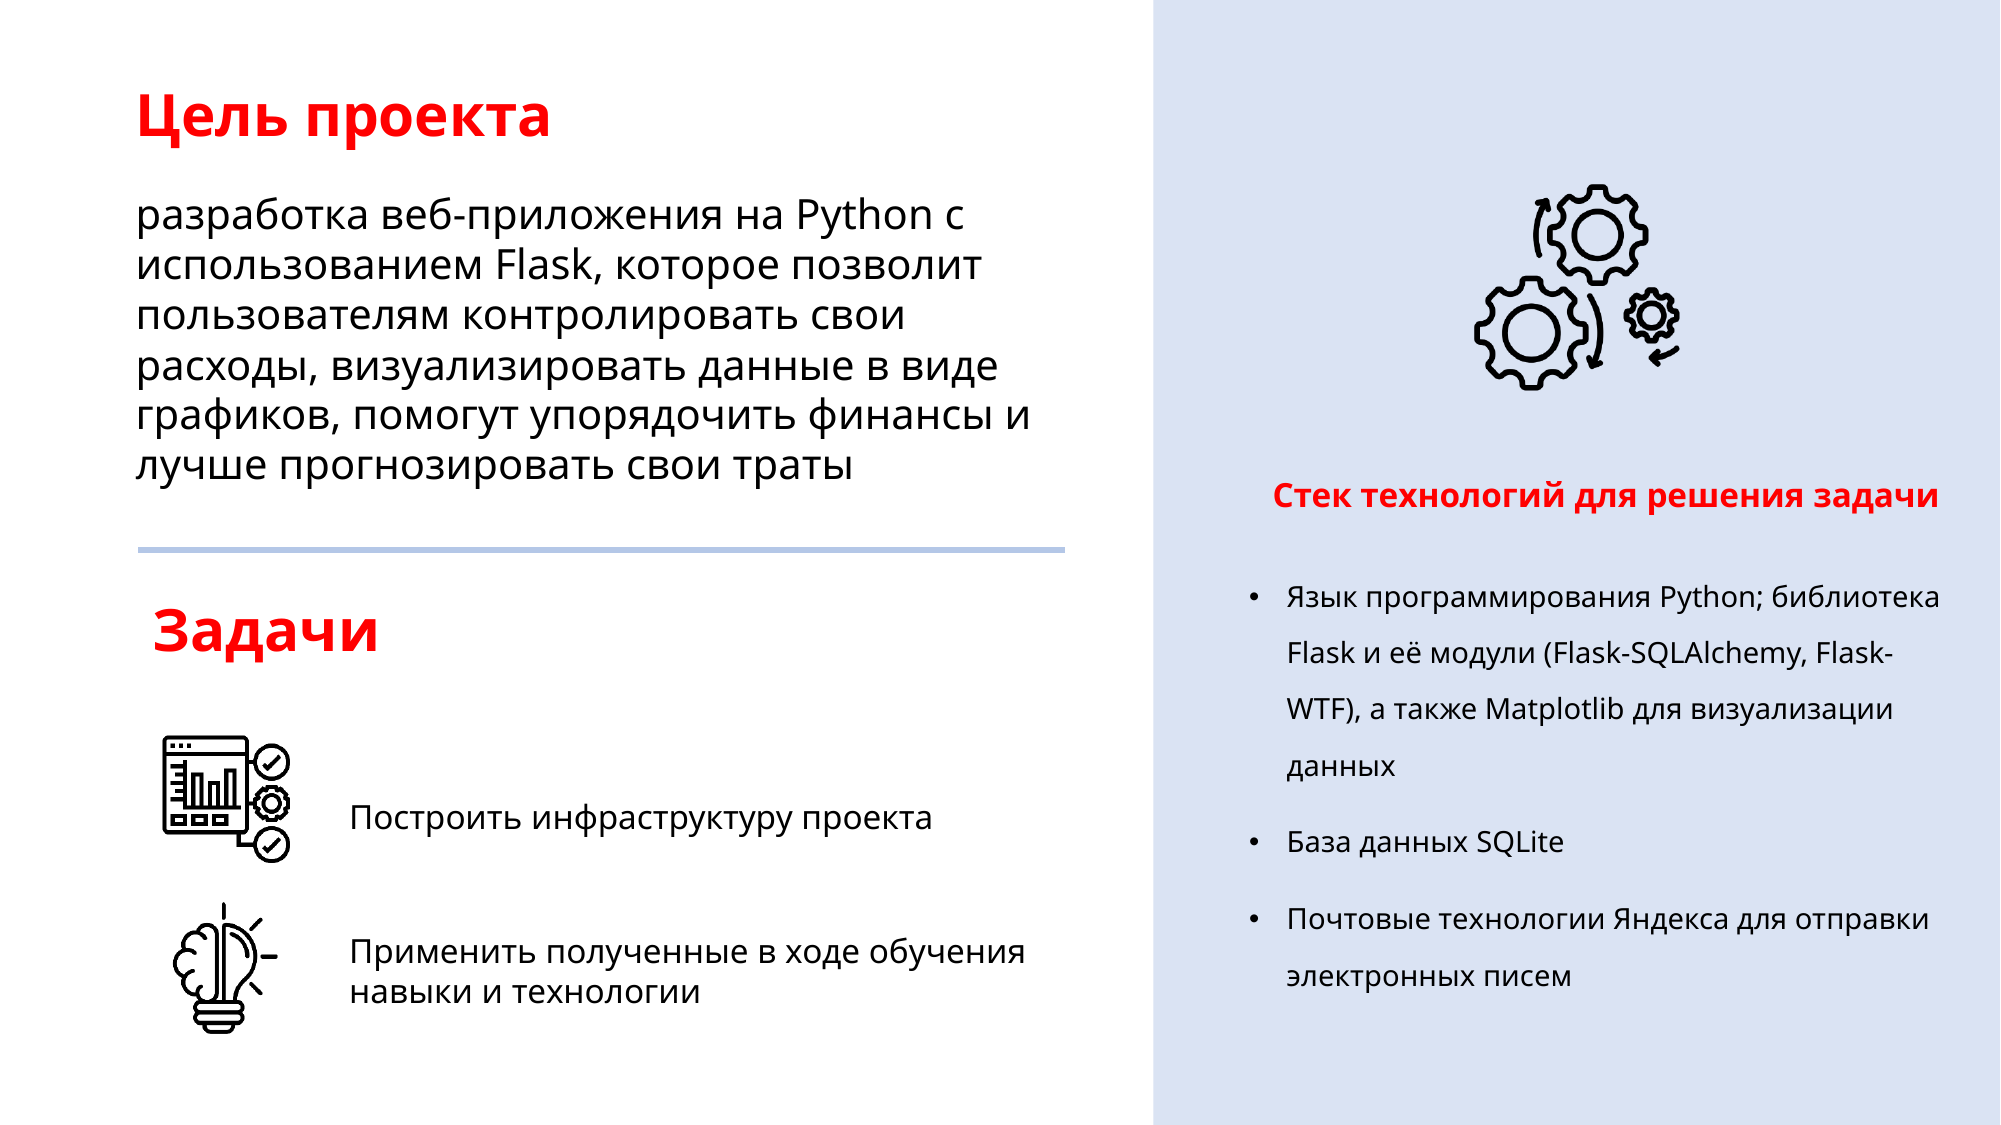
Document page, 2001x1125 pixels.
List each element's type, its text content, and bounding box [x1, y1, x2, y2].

text_box Стек технологий для решения задачи [1257, 466, 2000, 562]
text_box разработка веб-приложения на Python с использованием Flask, которое позволит пользователям контролировать свои расходы, визуализировать данные в виде графиков, помогут упорядочить финансы и лучше прогнозировать свои траты [120, 180, 1081, 738]
picture [160, 733, 292, 865]
text_box Применить полученные в ходе обучения навыки и технологии [345, 926, 1048, 1015]
picture [159, 902, 291, 1034]
picture [1470, 180, 1683, 394]
text_box Цель проекта [120, 70, 698, 156]
text_box [1152, 0, 2000, 1125]
text_box Построить инфраструктуру проекта [345, 791, 977, 841]
text_box Язык программирования Python; библиотека Flask и её модули (Flask-SQLAlchemy, Flask-WTF), а также Matplotlib для визуализации данных База данных SQLite Почтовые технологии Яндекса для отправки электронных писем [1234, 549, 1977, 1125]
text_box Задачи [138, 585, 429, 671]
